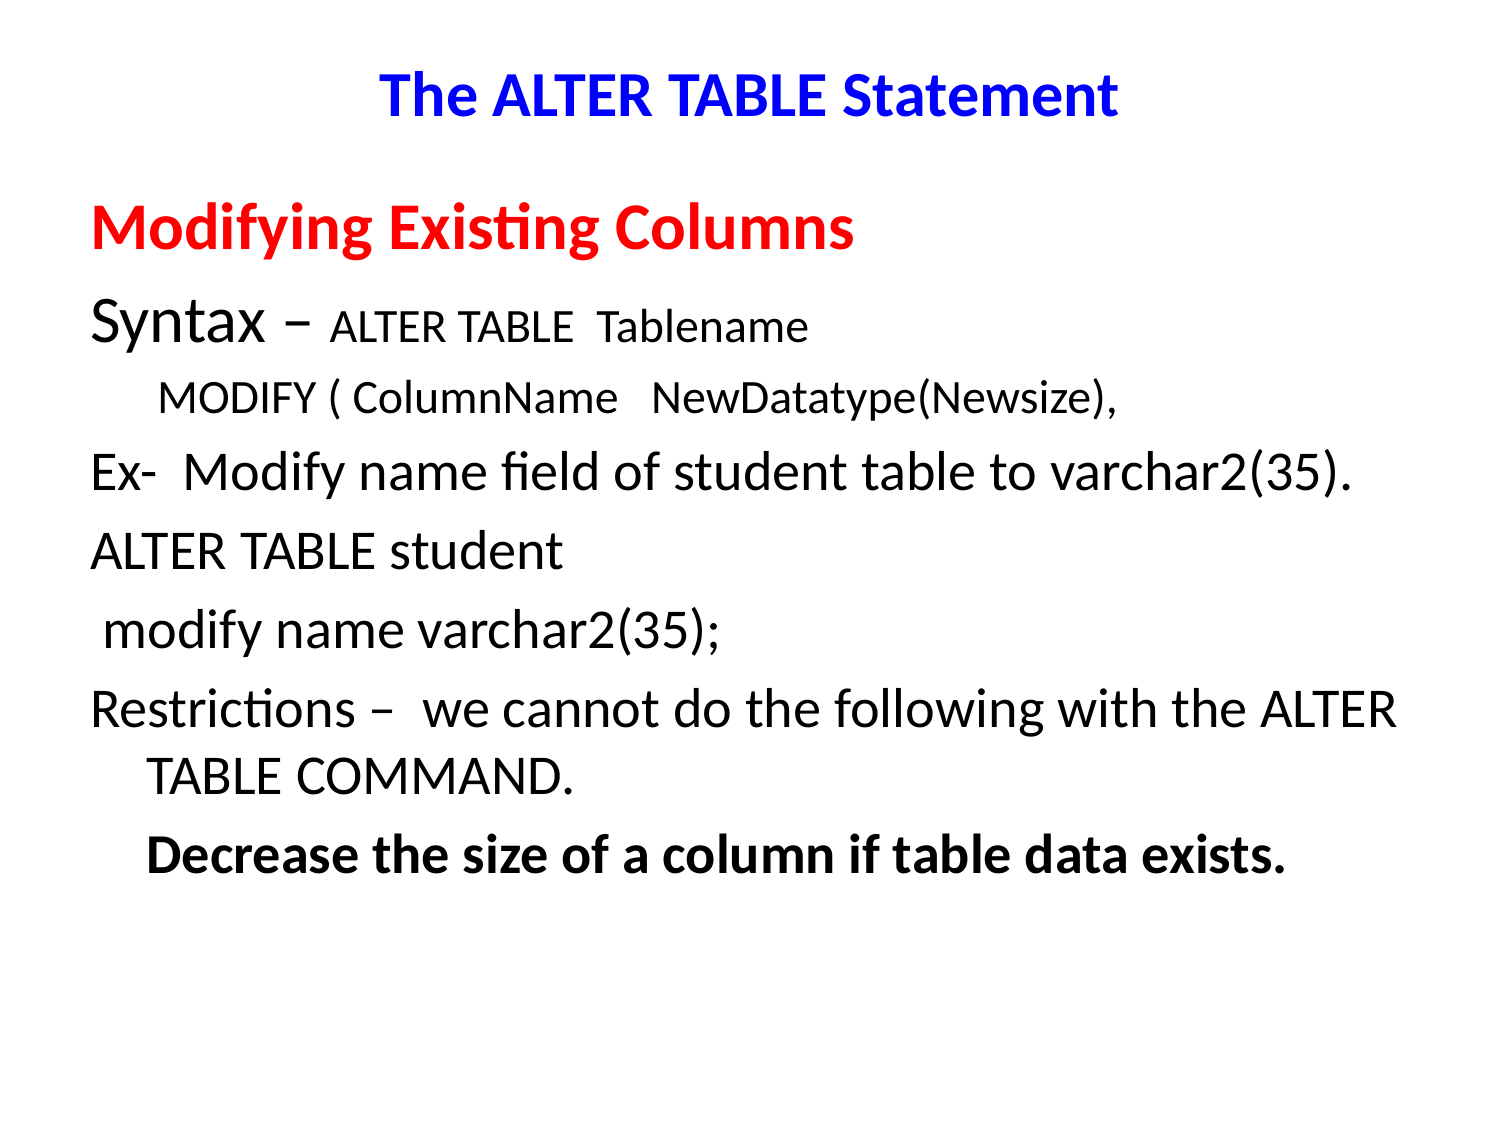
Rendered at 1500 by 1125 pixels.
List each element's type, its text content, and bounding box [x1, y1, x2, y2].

title The ALTER TABLE Statement [75, 45, 1425, 138]
list Modifying Existing Columns Syntax – ALTER TABLE Tablename MODIFY ( ColumnName NewDatatype(Newsize), Ex- Modify name field of student table to varchar2(35). ALTER TABLE student modify name varchar2(35); Restrictions – we cannot do the following with the ALTER TABLE COMMAND. Decrease the size of a column if table data exists. [75, 174, 1425, 1075]
